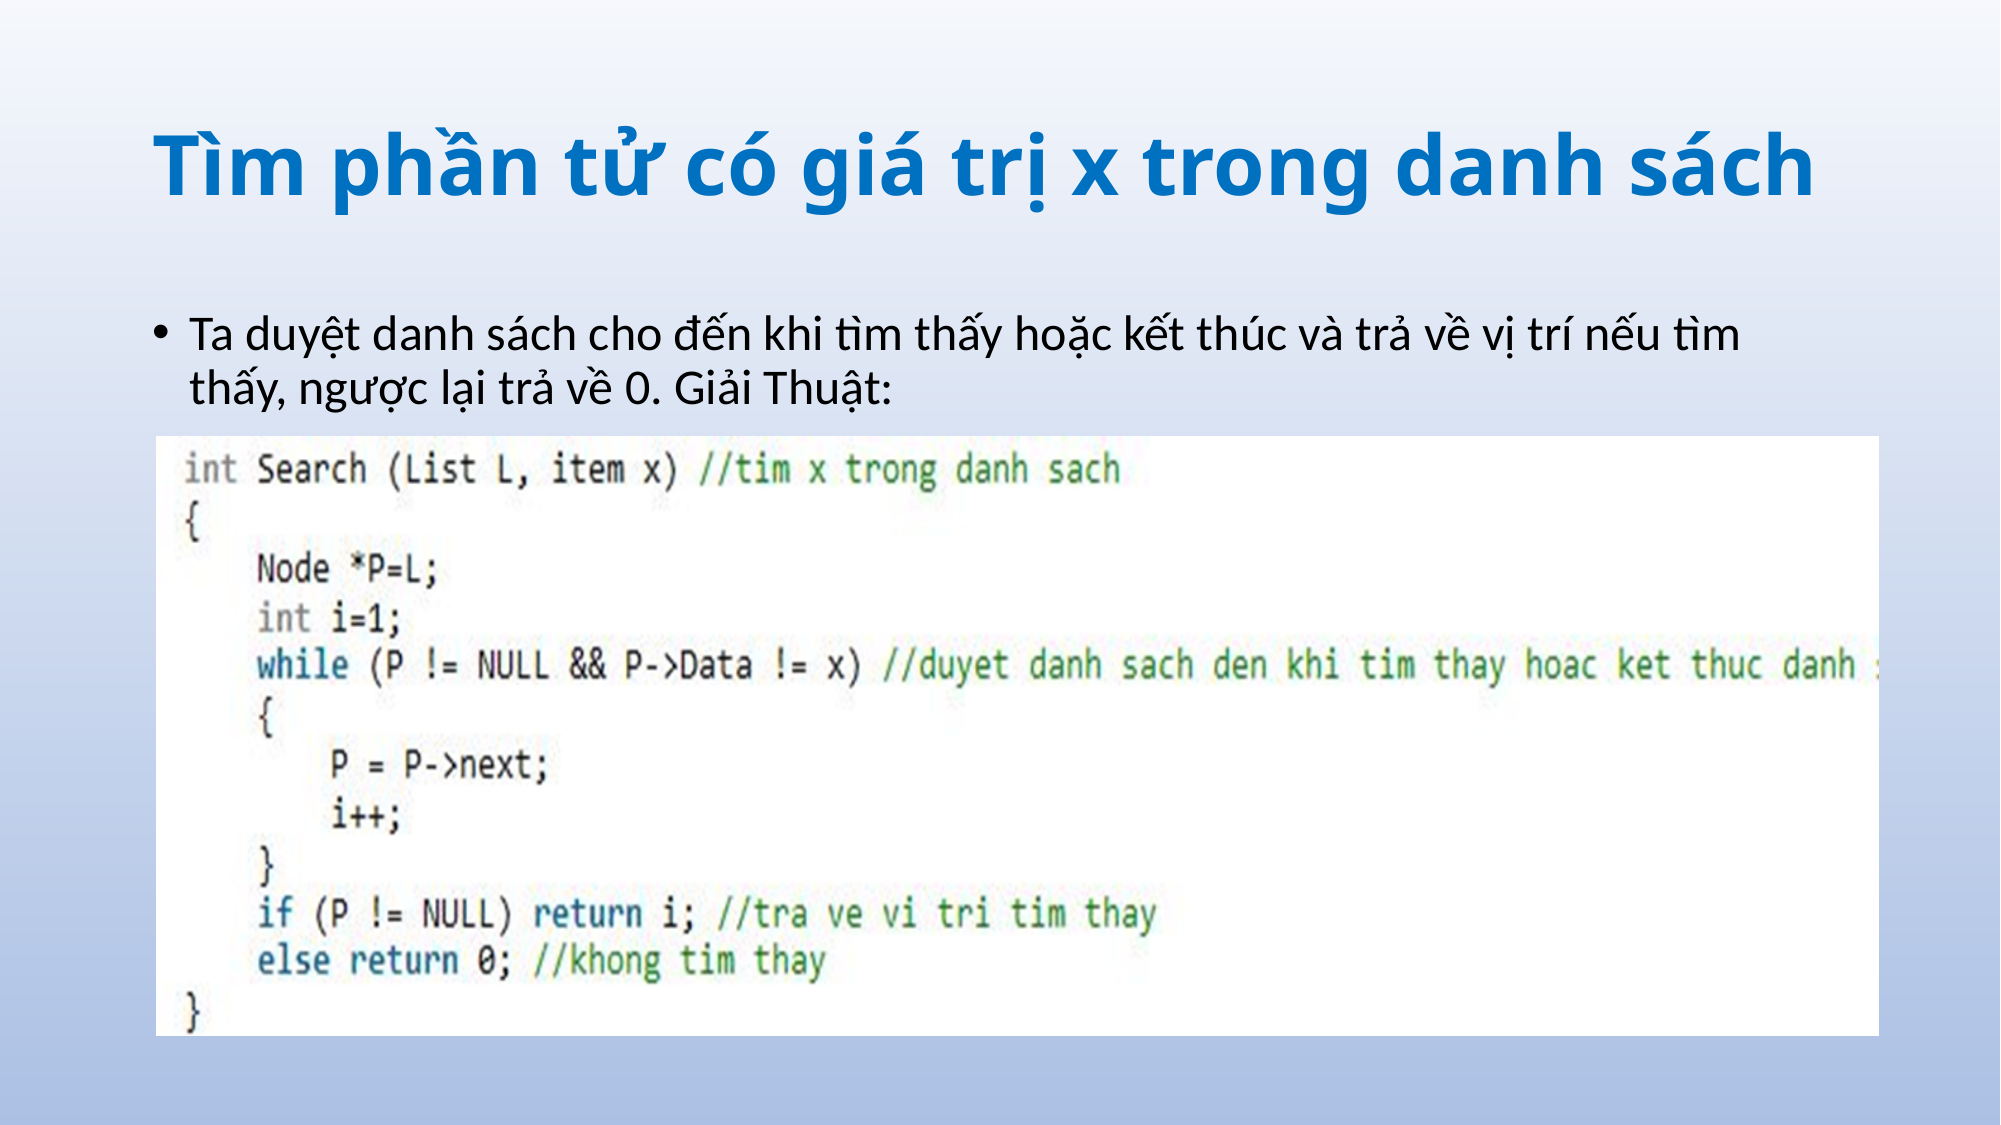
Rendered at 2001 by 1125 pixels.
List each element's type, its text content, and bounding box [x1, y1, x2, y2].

picture [156, 436, 1879, 1036]
title Tìm phần tử có giá trị x trong danh sách [137, 59, 1863, 278]
list Ta duyệt danh sách cho đến khi tìm thấy hoặc kết thúc và trả về vị trí nếu tìm thấy, ngược lại trả về 0. Giải Thuật: [137, 299, 1863, 1014]
